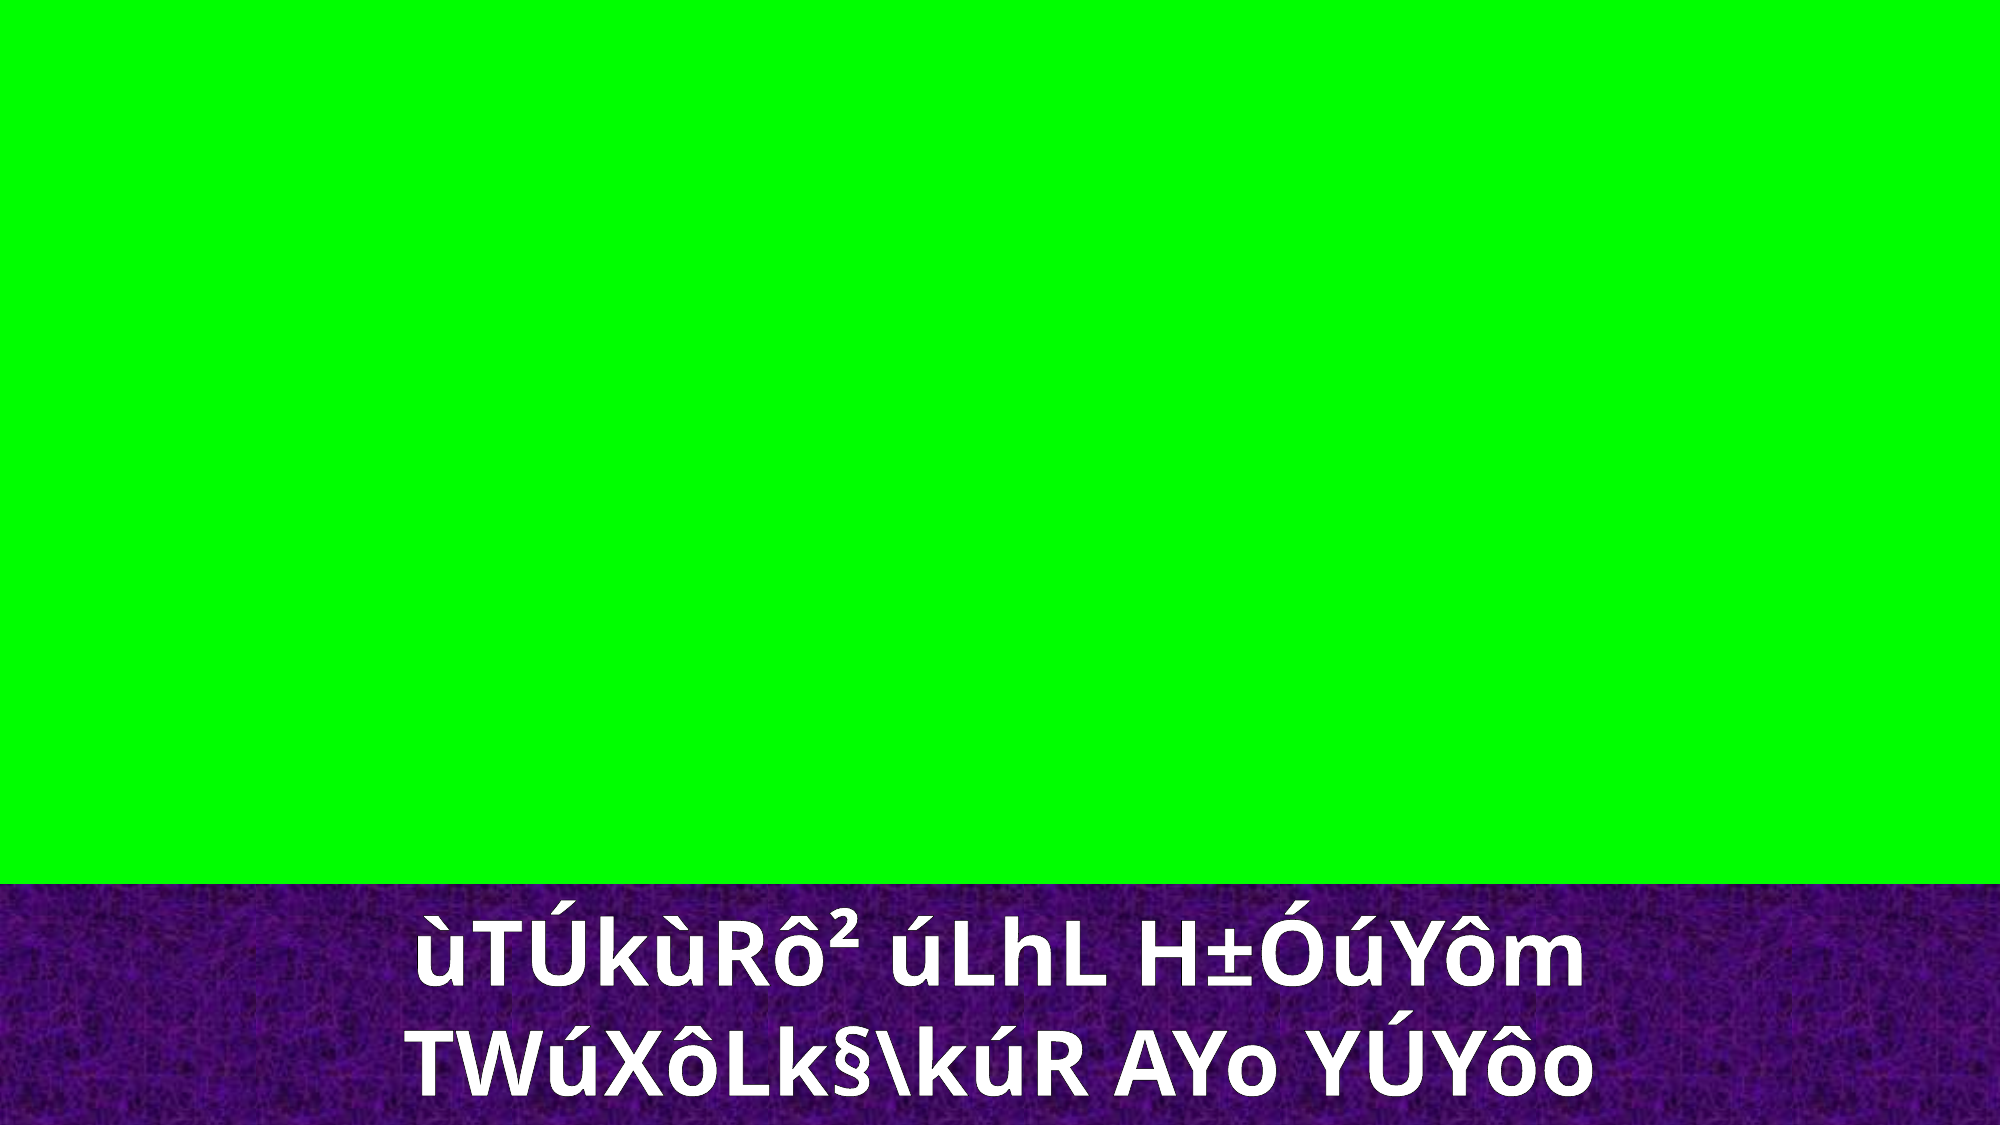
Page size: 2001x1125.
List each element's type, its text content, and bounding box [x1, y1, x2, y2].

text_box ùTÚkùRô² úLhL H±ÓúYôm TWúXôLk§\kúR AYo YÚYôo [0, 886, 2000, 1122]
